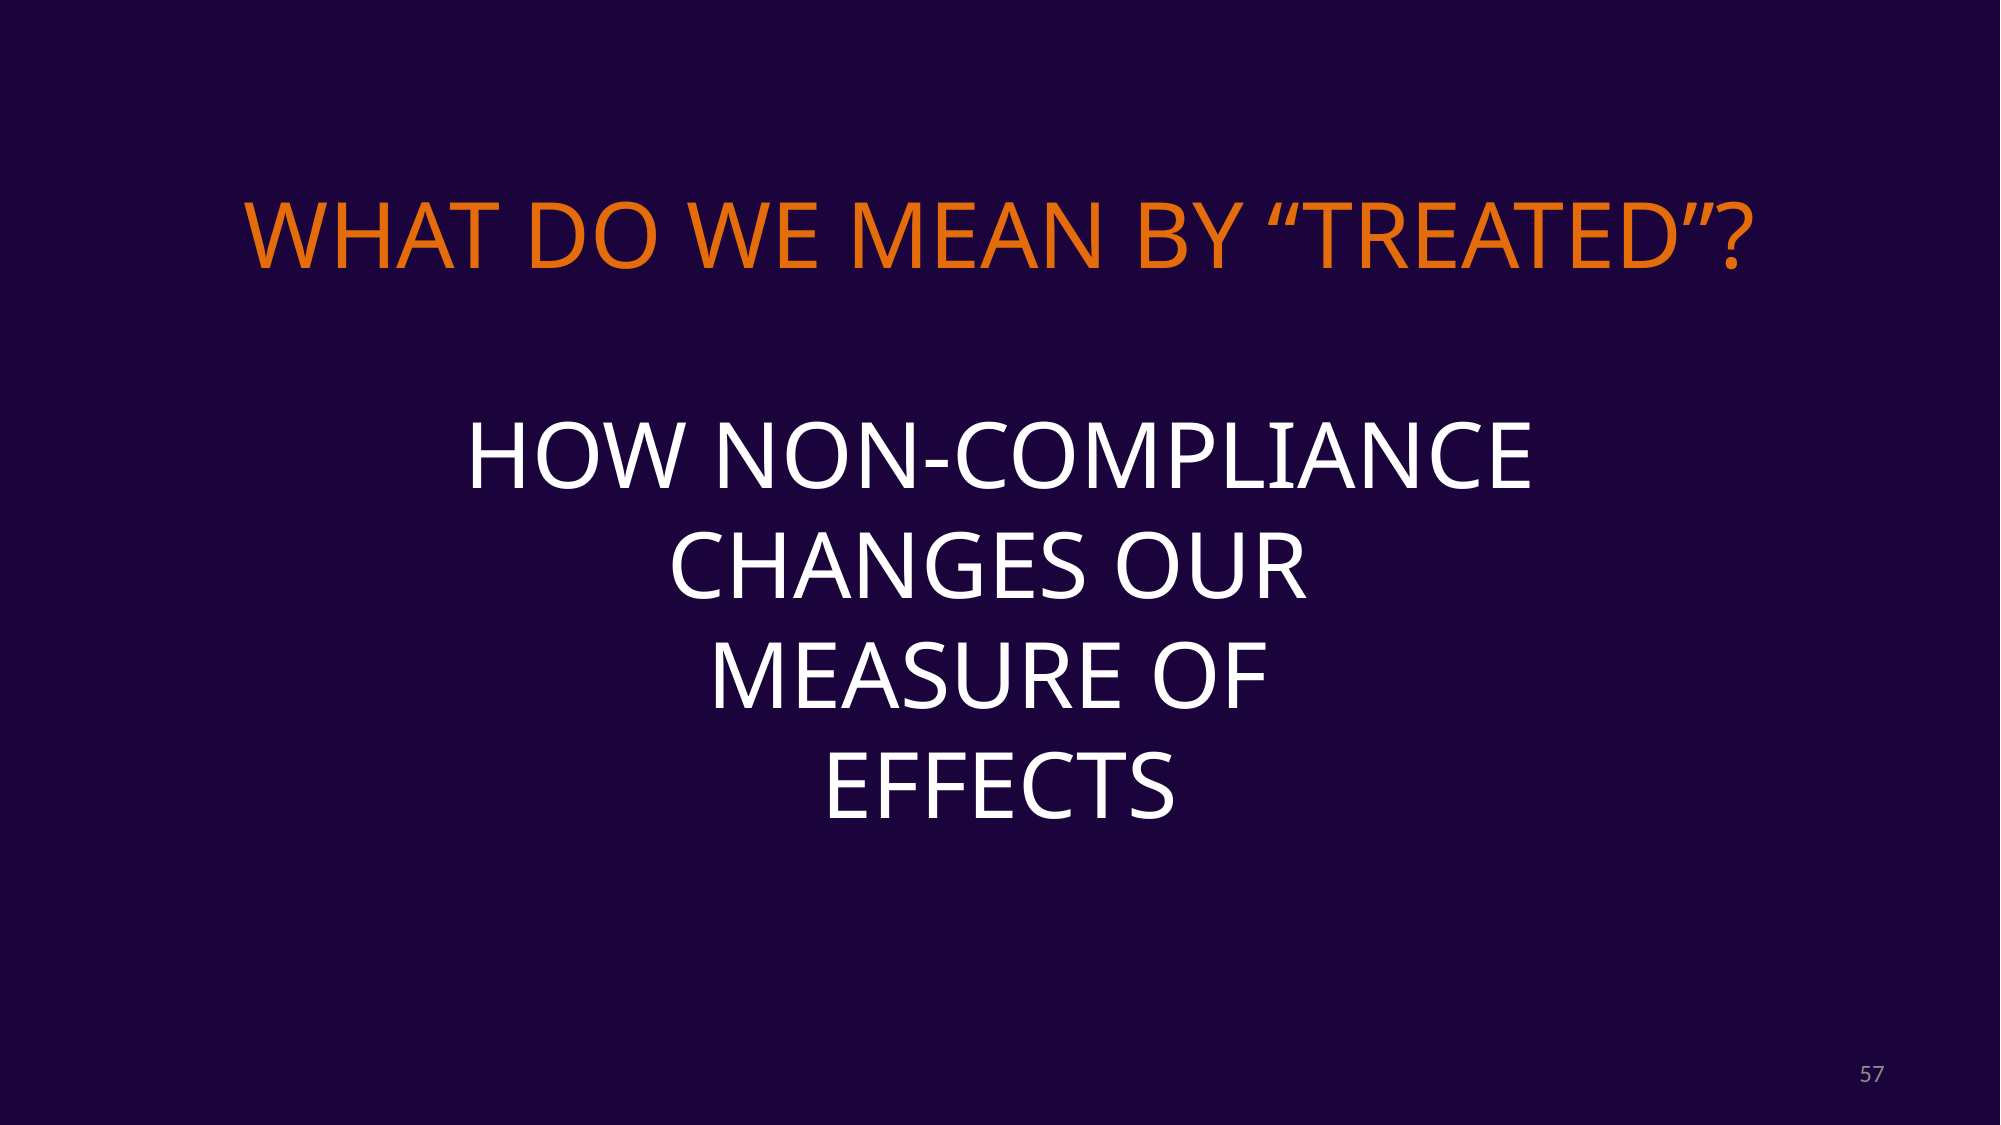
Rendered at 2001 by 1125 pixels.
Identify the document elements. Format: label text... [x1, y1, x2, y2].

title What do we mean by “treated”? How non-compliance changes our measure of effects [99, 84, 1900, 930]
slide_number 57 [1433, 1042, 1900, 1103]
